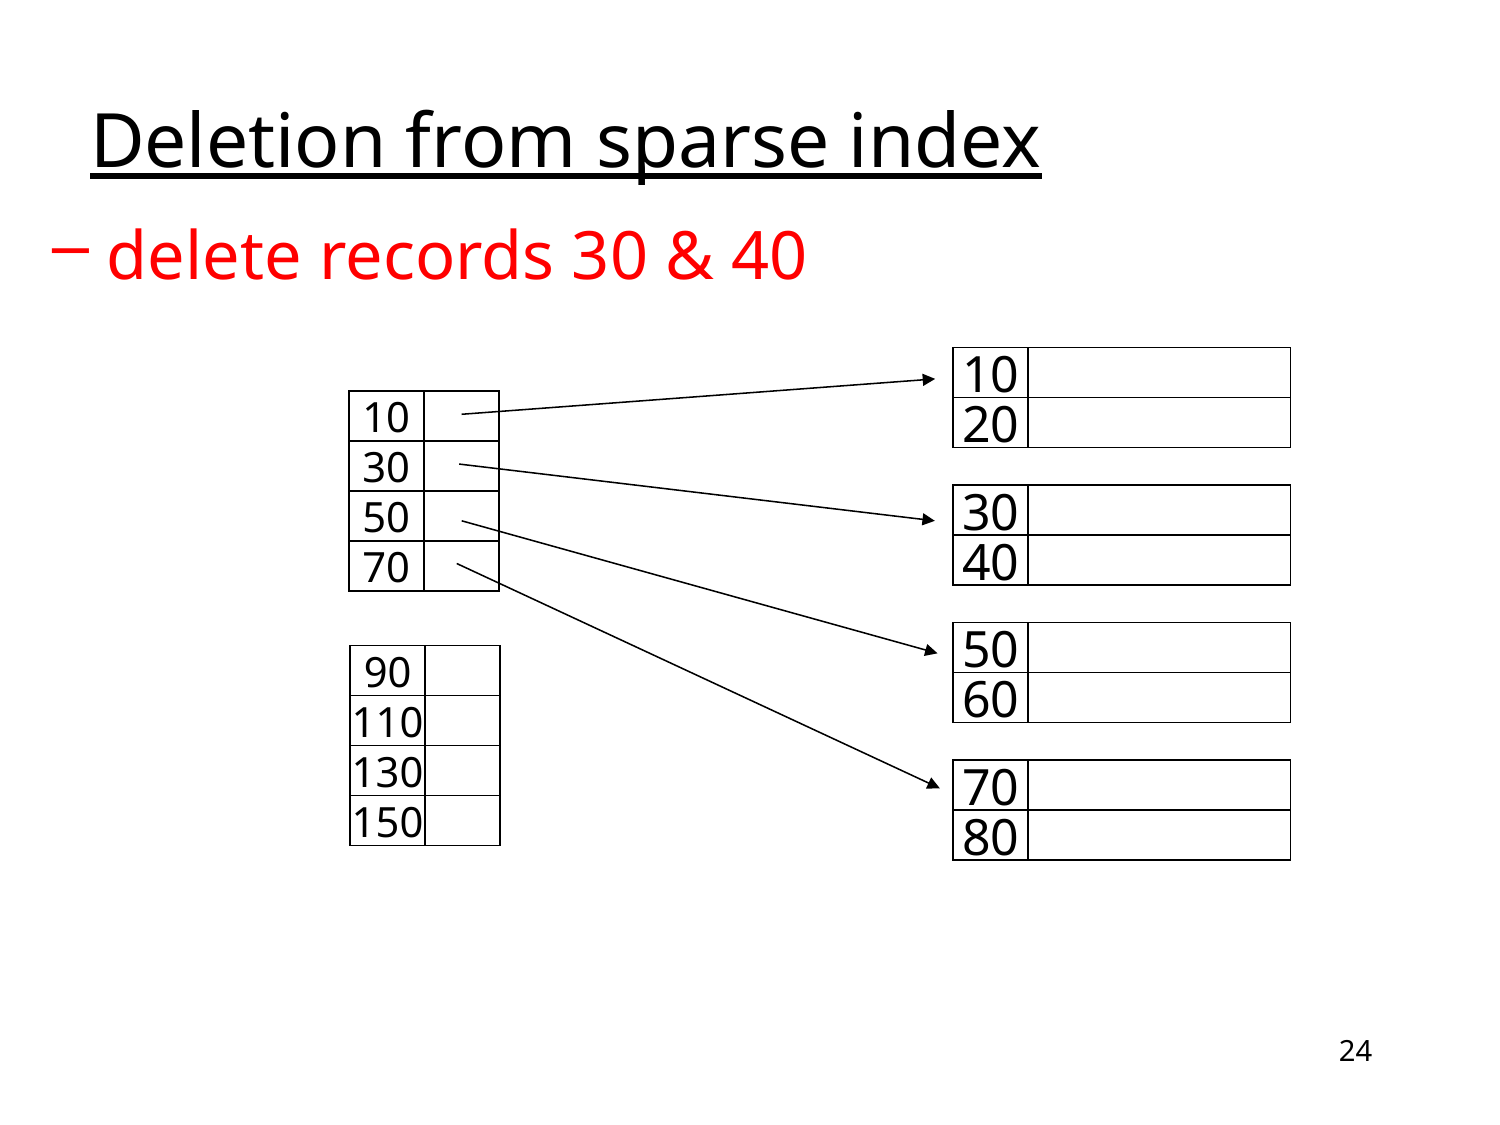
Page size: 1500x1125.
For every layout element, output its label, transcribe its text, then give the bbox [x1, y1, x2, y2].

text_box [423, 490, 499, 540]
text_box [424, 440, 499, 490]
text_box [425, 645, 501, 695]
text_box 90 [350, 645, 425, 695]
text_box 30 [348, 440, 424, 490]
title Deletion from sparse index [75, 75, 1350, 200]
text_box [461, 373, 936, 415]
text_box 130 [350, 745, 425, 795]
list [99, 312, 1375, 988]
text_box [952, 484, 1291, 586]
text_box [952, 622, 1291, 723]
text_box [459, 463, 935, 526]
text_box 110 [350, 695, 426, 745]
text_box [423, 390, 499, 440]
text_box 70 [348, 540, 424, 591]
text_box [461, 520, 938, 656]
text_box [952, 347, 1291, 448]
slide_number 24 [1074, 1024, 1388, 1101]
text_box [426, 795, 501, 846]
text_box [952, 759, 1291, 861]
text_box 150 [350, 795, 426, 846]
text_box delete records 30 & 40 [0, 205, 824, 300]
text_box [426, 695, 501, 745]
text_box 10 [348, 390, 423, 440]
text_box [425, 745, 501, 795]
text_box 50 [348, 490, 423, 540]
text_box [424, 540, 499, 591]
text_box [456, 563, 940, 789]
